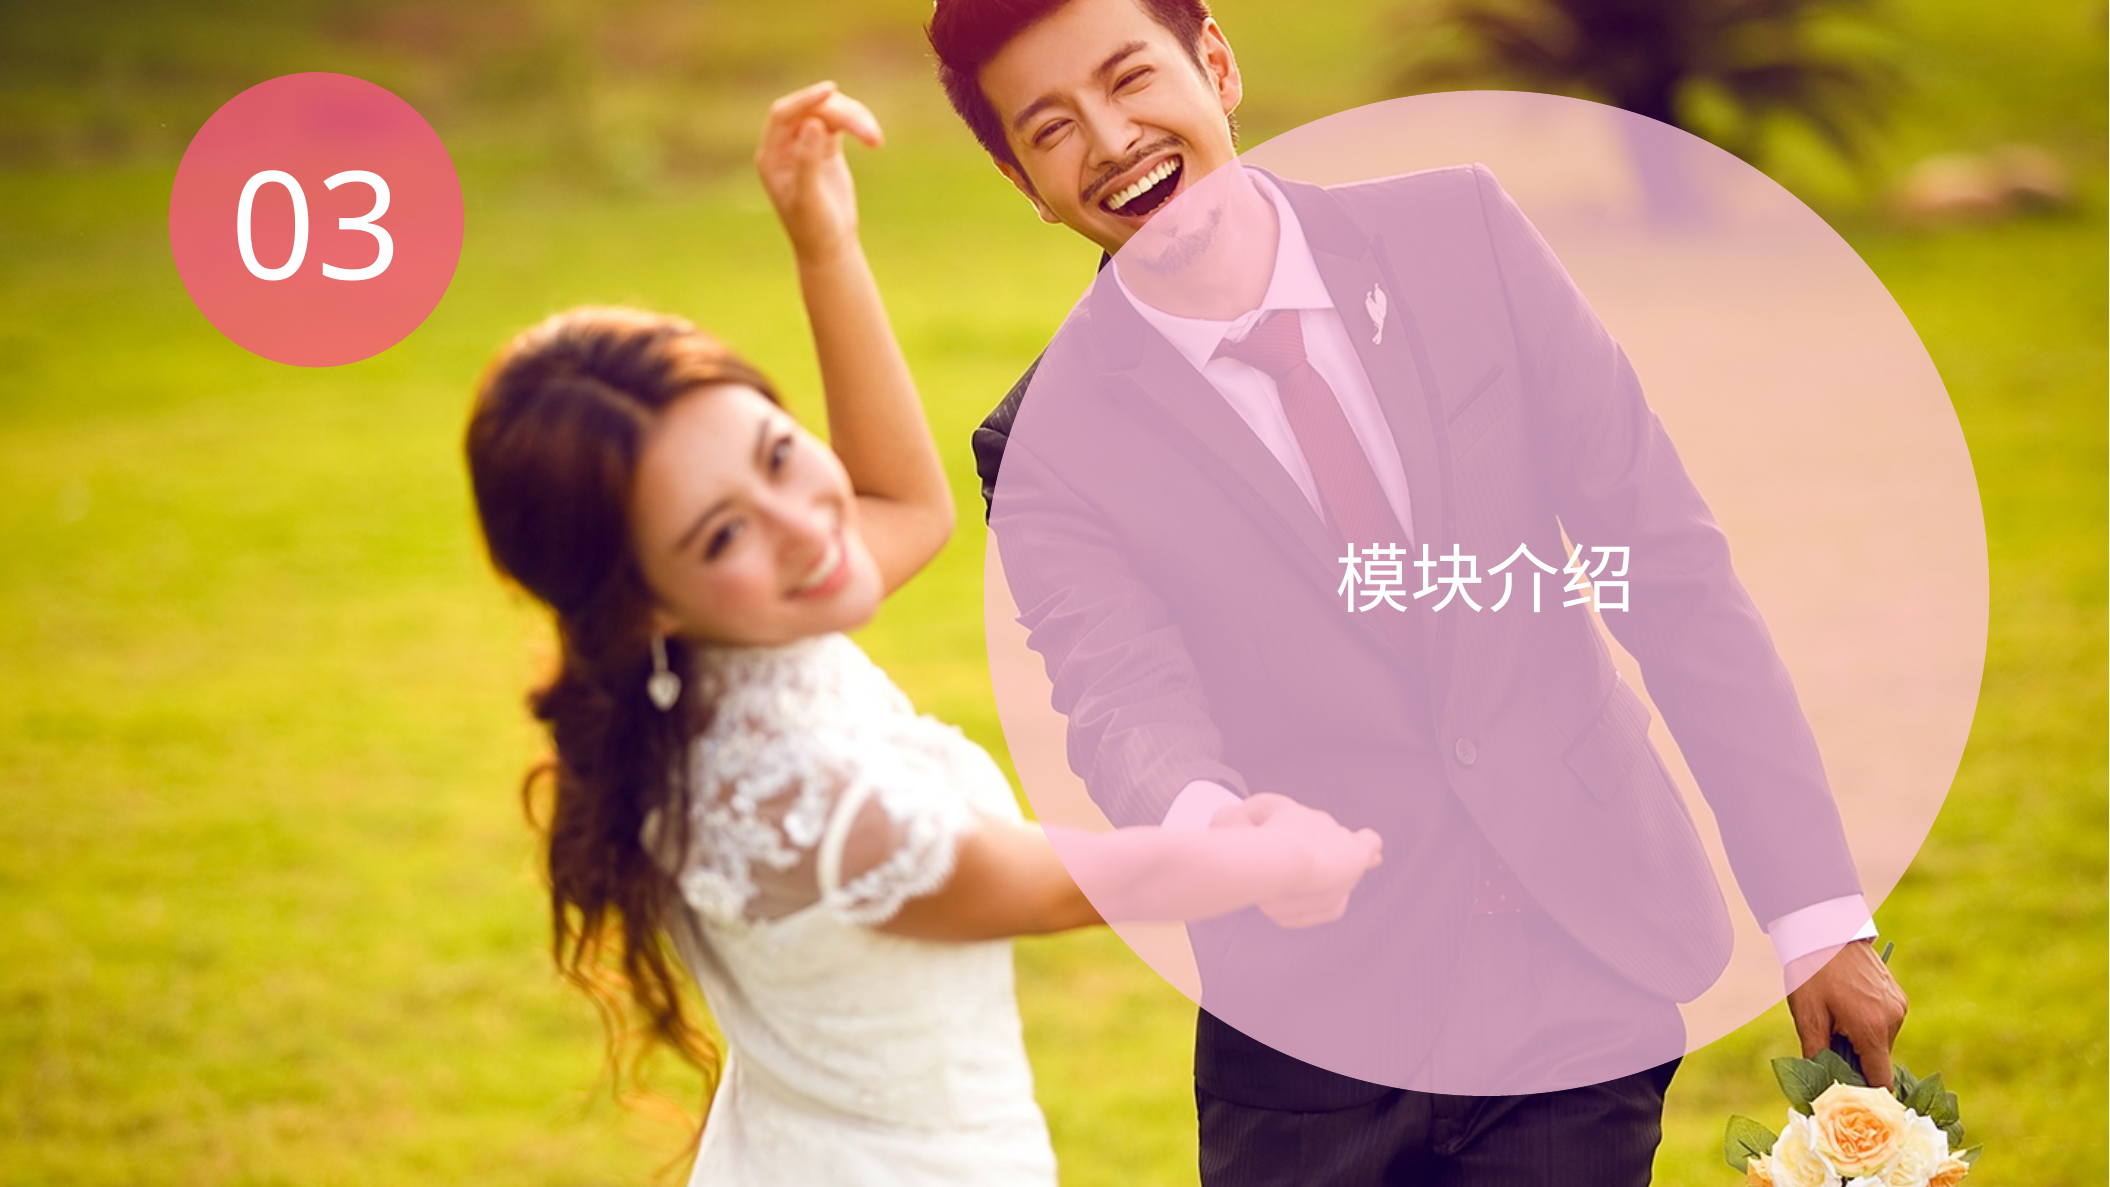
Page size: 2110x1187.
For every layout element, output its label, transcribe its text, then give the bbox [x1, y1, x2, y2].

text_box [0, 0, 2110, 1187]
text_box 03 [167, 71, 466, 369]
text_box [982, 89, 1991, 1097]
text_box 模块介绍 [1320, 523, 1653, 629]
